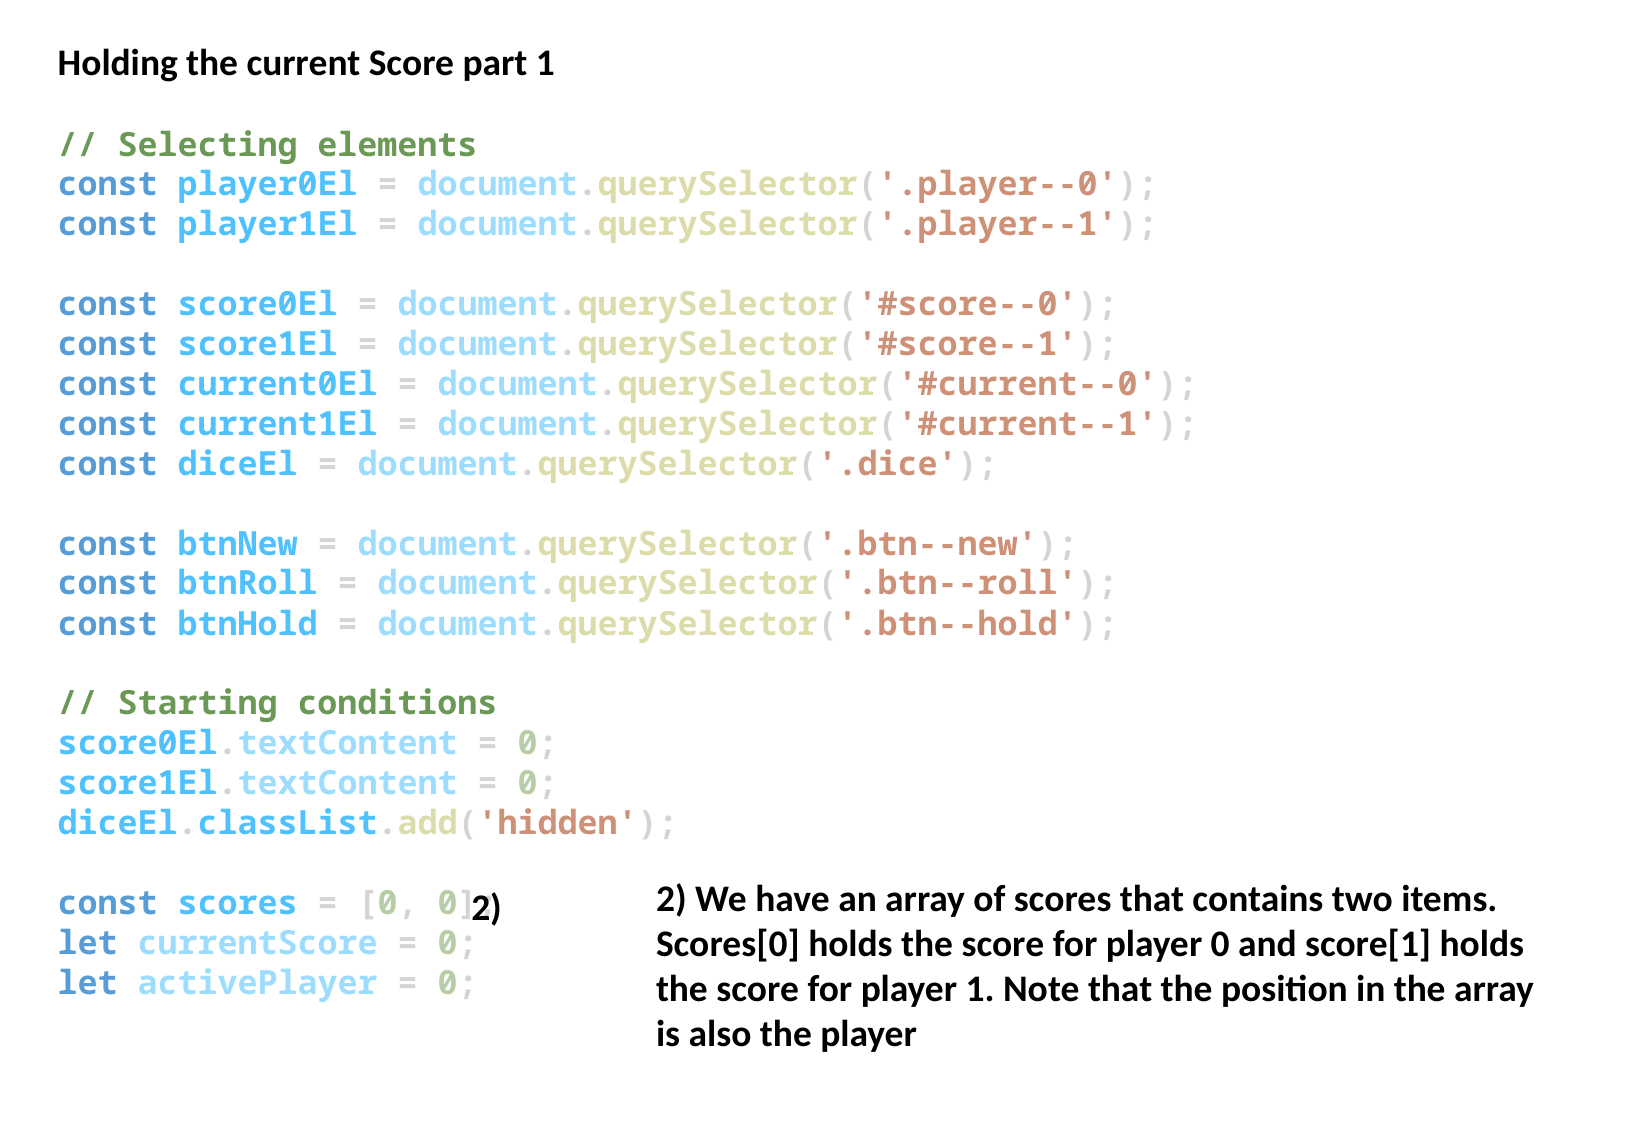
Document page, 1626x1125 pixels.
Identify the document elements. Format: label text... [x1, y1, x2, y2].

text_box 2) We have an array of scores that contains two items. Scores[0] holds the score for player 0 and score[1] holds the score for player 1. Note that the position in the array is also the player [641, 866, 1552, 1062]
text_box Holding the current Score part 1 // Selecting elements const player0El = document.querySelector('.player--0'); const player1El = document.querySelector('.player--1'); const score0El = document.querySelector('#score--0'); const score1El = document.querySelector('#score--1'); const current0El = document.querySelector('#current--0'); const current1El = document.querySelector('#current--1'); const diceEl = document.querySelector('.dice'); const btnNew = document.querySelector('.btn--new'); const btnRoll = document.querySelector('.btn--roll'); const btnHold = document.querySelector('.btn--hold'); // Starting conditions score0El.textContent = 0; score1El.textContent = 0; diceEl.classList.add('hidden'); const scores = [0, 0]; let currentScore = 0; let activePlayer = 0; [42, 30, 1583, 1009]
text_box 2) [456, 875, 546, 936]
